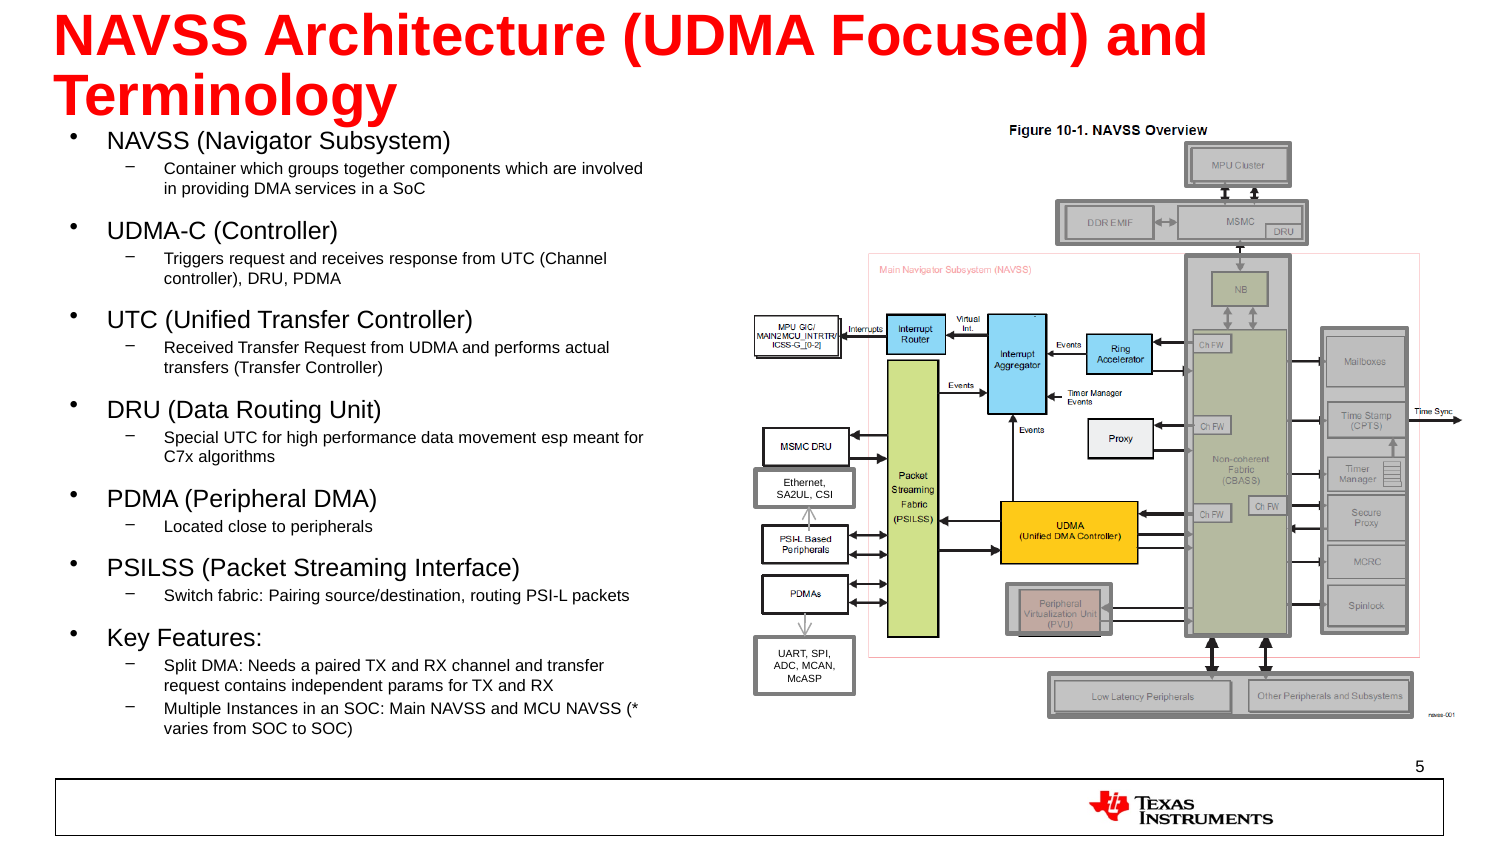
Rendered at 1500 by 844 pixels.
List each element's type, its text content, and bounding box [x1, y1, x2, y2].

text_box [728, 117, 1472, 730]
list NAVSS (Navigator Subsystem) Container which groups together components which are involved in providing DMA services in a SoC UDMA-C (Controller) Triggers request and receives response from UTC (Channel controller), DRU, PDMA UTC (Unified Transfer Controller) Received Transfer Request from UDMA and performs actual transfers (Transfer Controller) DRU (Data Routing Unit) Special UTC for high performance data movement esp meant for C7x algorithms PDMA (Peripheral DMA) Located close to peripherals PSILSS (Packet Streaming Interface) Switch fabric: Pairing source/destination, routing PSI-L packets Key Features: Split DMA: Needs a paired TX and RX channel and transfer request contains independent params for TX and RX Multiple Instances in an SOC: Main NAVSS and MCU NAVSS (* varies from SOC to SOC) [54, 117, 670, 765]
picture [1087, 789, 1274, 825]
title NAVSS Architecture (UDMA Focused) and Terminology [37, 17, 1426, 119]
slide_number 5 [1089, 747, 1440, 774]
